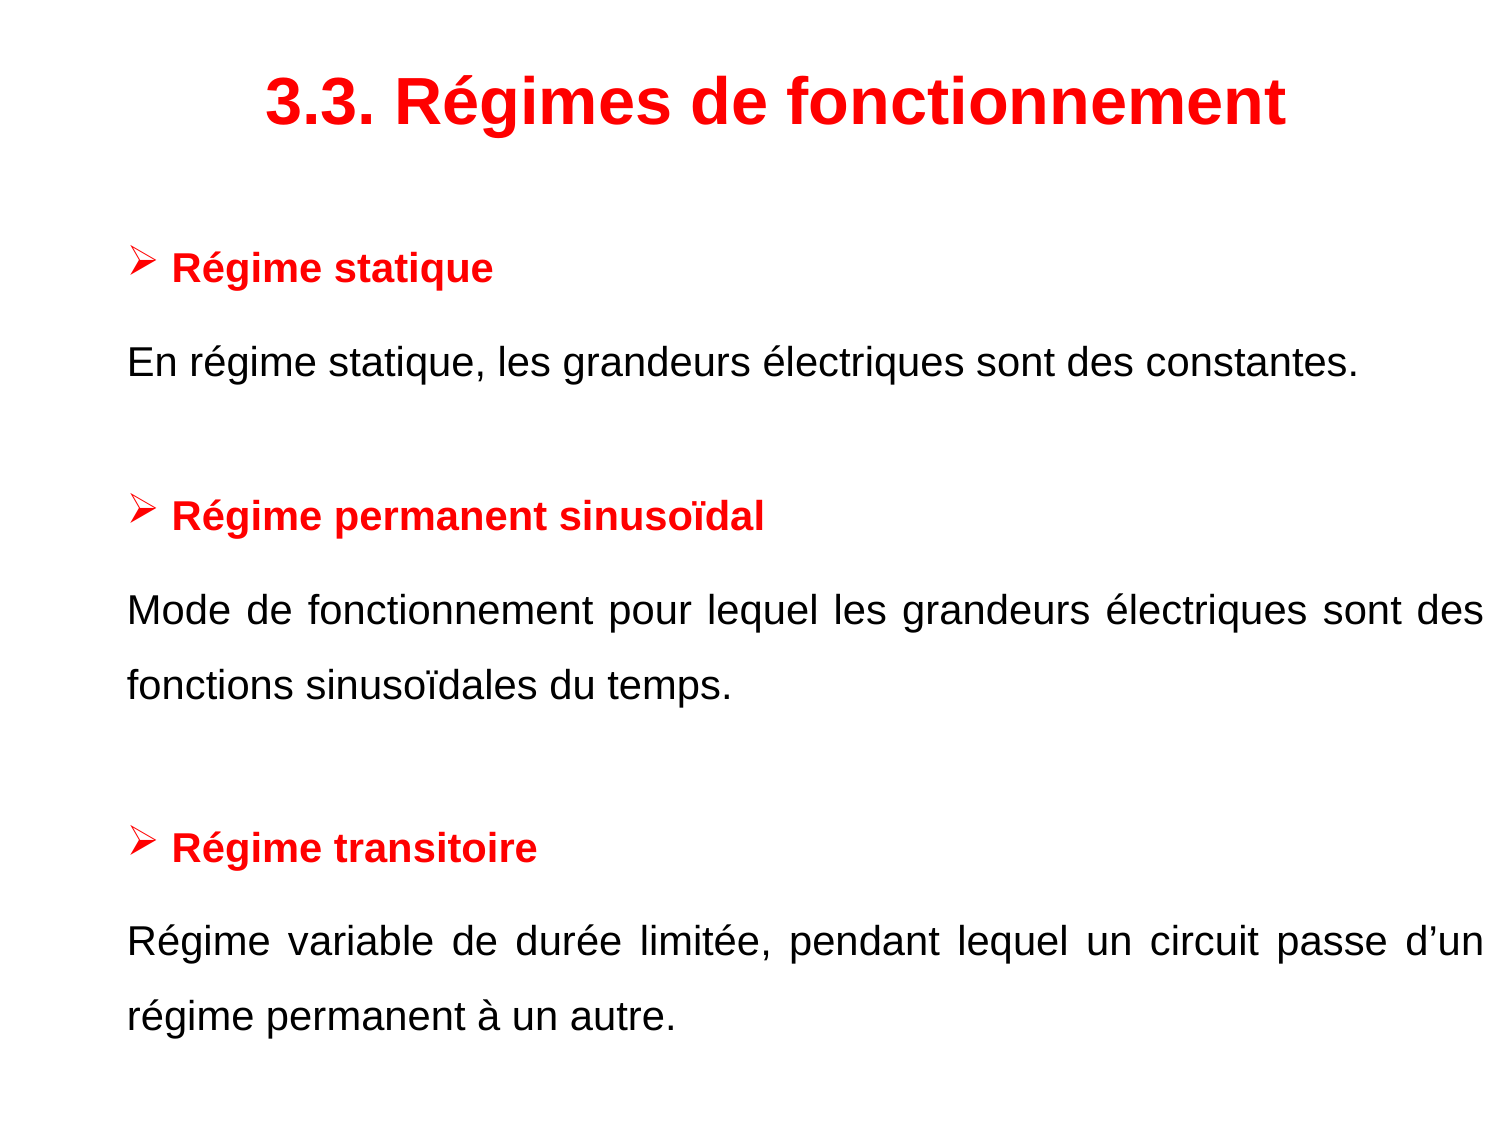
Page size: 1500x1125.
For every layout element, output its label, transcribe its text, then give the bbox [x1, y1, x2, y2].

text_box Régime variable de durée limitée, pendant lequel un circuit passe d’un régime permanent à un autre. [112, 881, 1500, 1047]
text_box En régime statique, les grandeurs électriques sont des constantes. [112, 302, 1500, 393]
text_box Régime permanent sinusoïdal [112, 456, 1500, 546]
text_box 3.3. Régimes de fonctionnement [98, 5, 1500, 151]
text_box Mode de fonctionnement pour lequel les grandeurs électriques sont des fonctions sinusoïdales du temps. [112, 550, 1500, 716]
text_box Régime statique [112, 208, 1500, 298]
text_box Régime transitoire [112, 788, 1500, 878]
